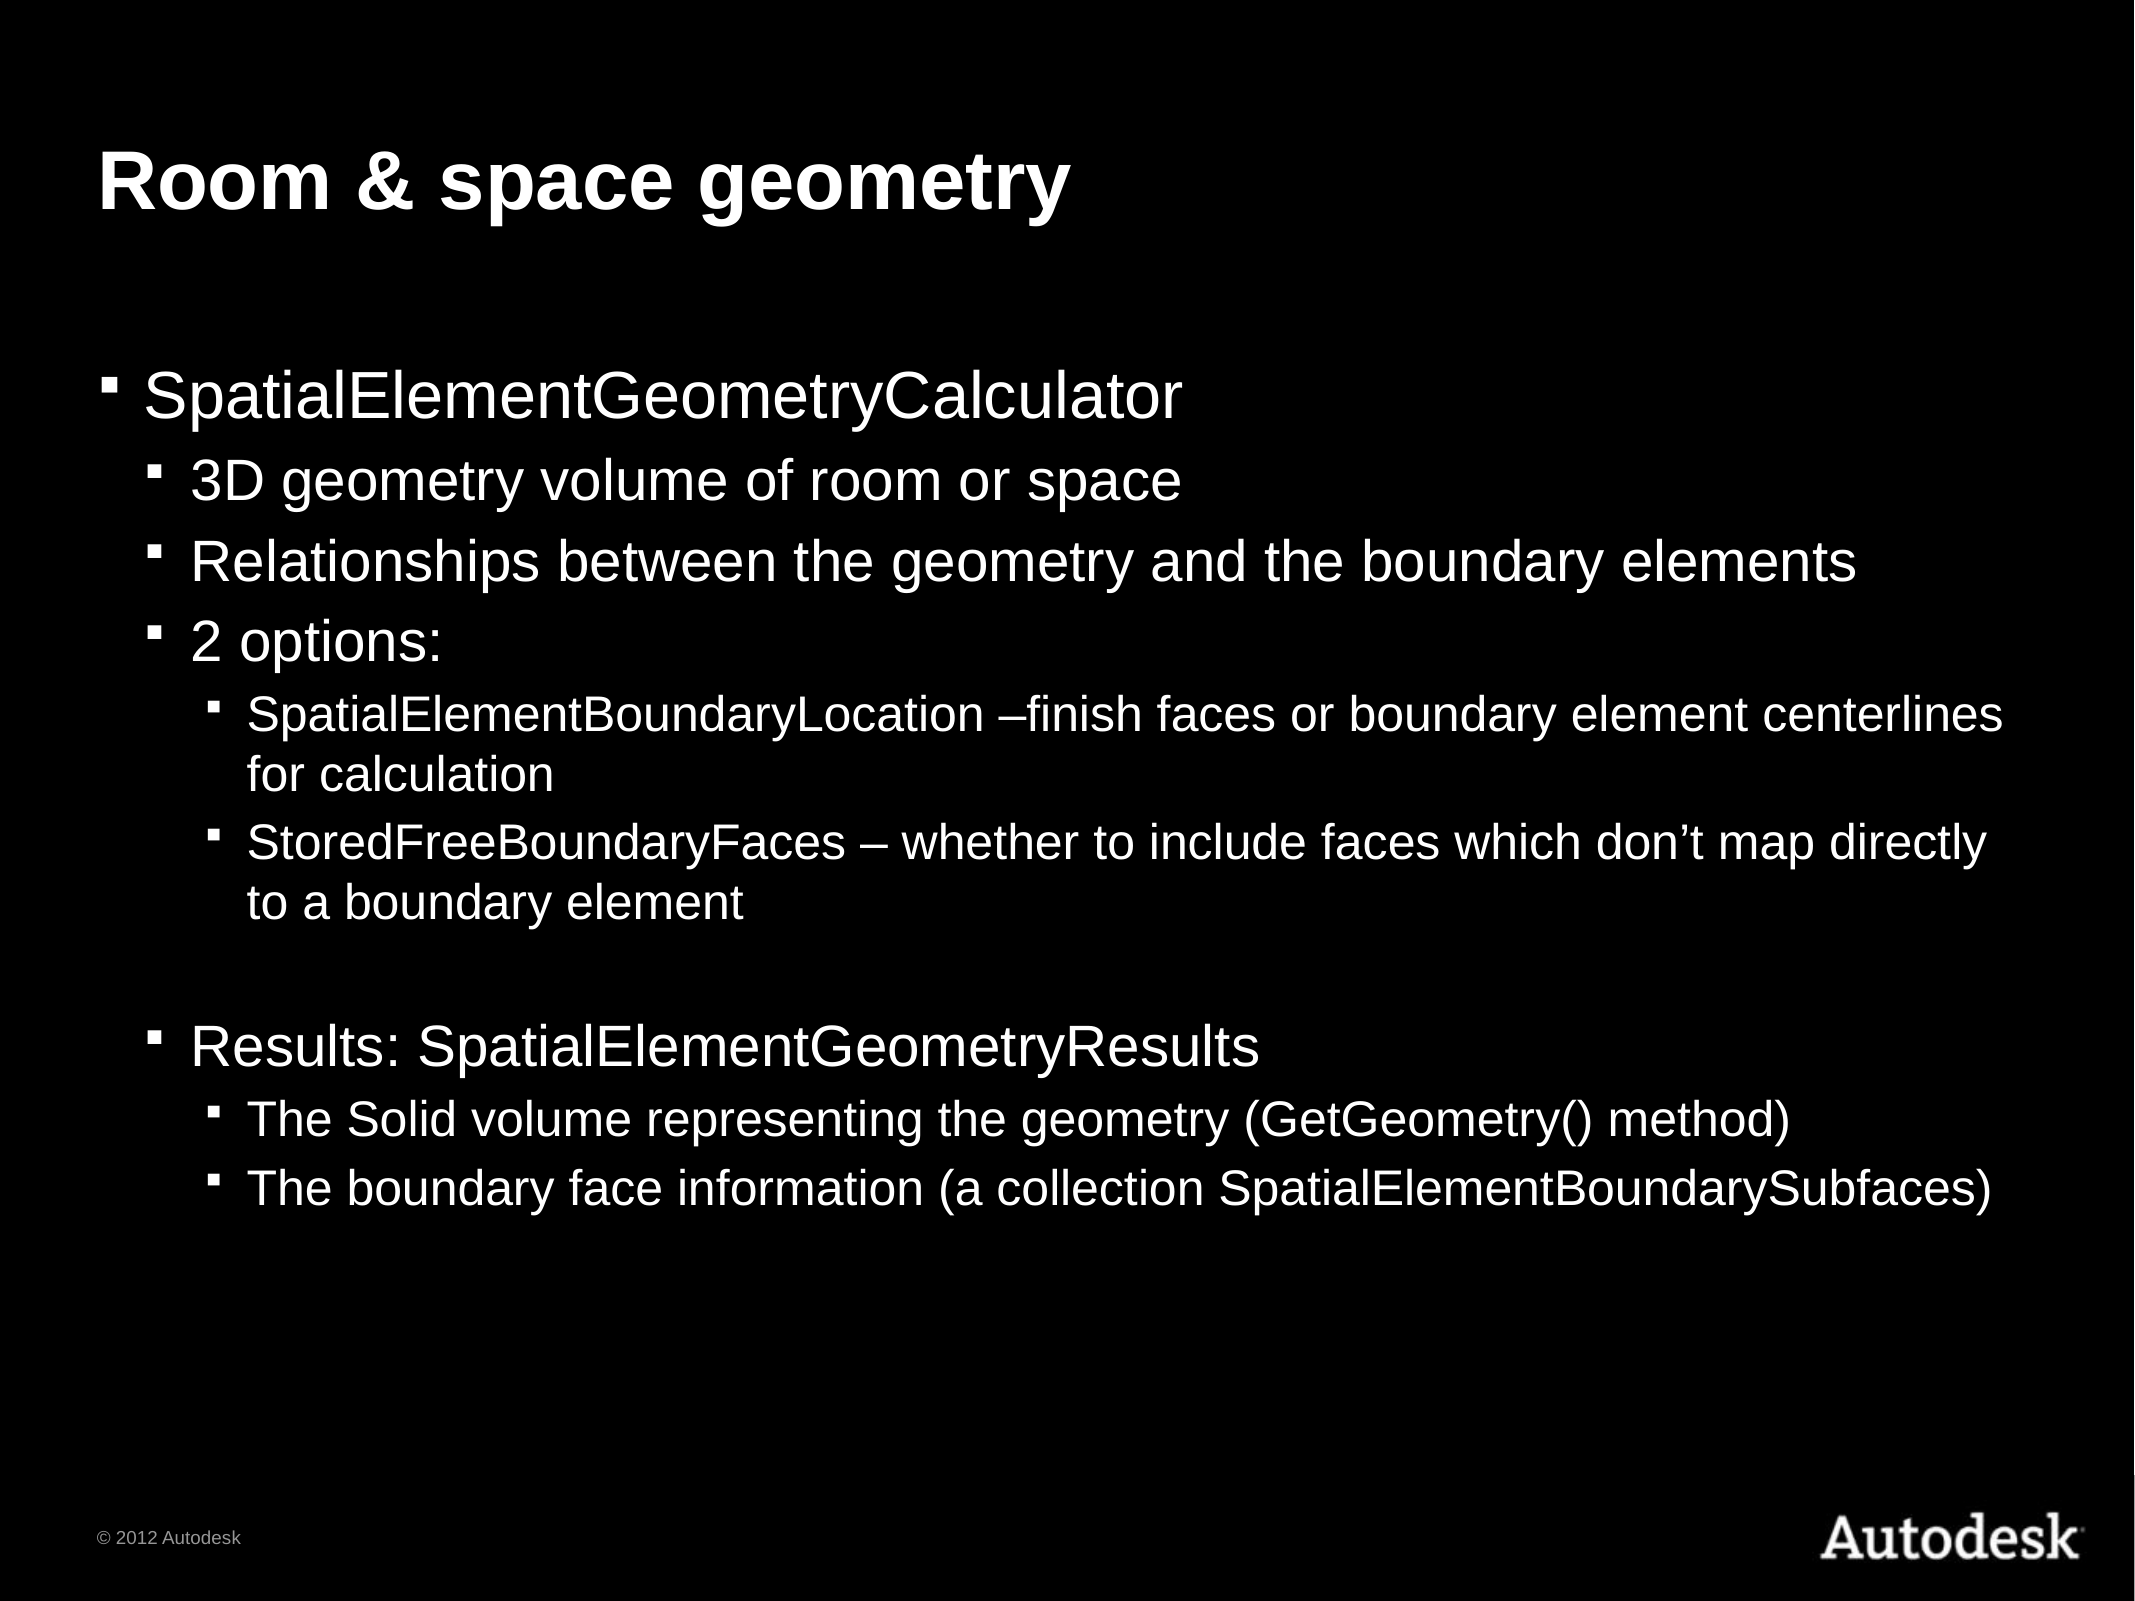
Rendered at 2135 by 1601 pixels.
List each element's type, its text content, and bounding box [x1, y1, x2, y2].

picture [0, 1475, 2135, 1601]
list SpatialElementGeometryCalculator 3D geometry volume of room or space Relationships between the geometry and the boundary elements 2 options: SpatialElementBoundaryLocation –finish faces or boundary element centerlines for calculation StoredFreeBoundaryFaces – whether to include faces which don’t map directly to a boundary element Results: SpatialElementGeometryResults The Solid volume representing the geometry (GetGeometry() method) The boundary face information (a collection SpatialElementBoundarySubfaces) [96, 351, 2028, 1452]
title Room & space geometry [96, 59, 2028, 293]
